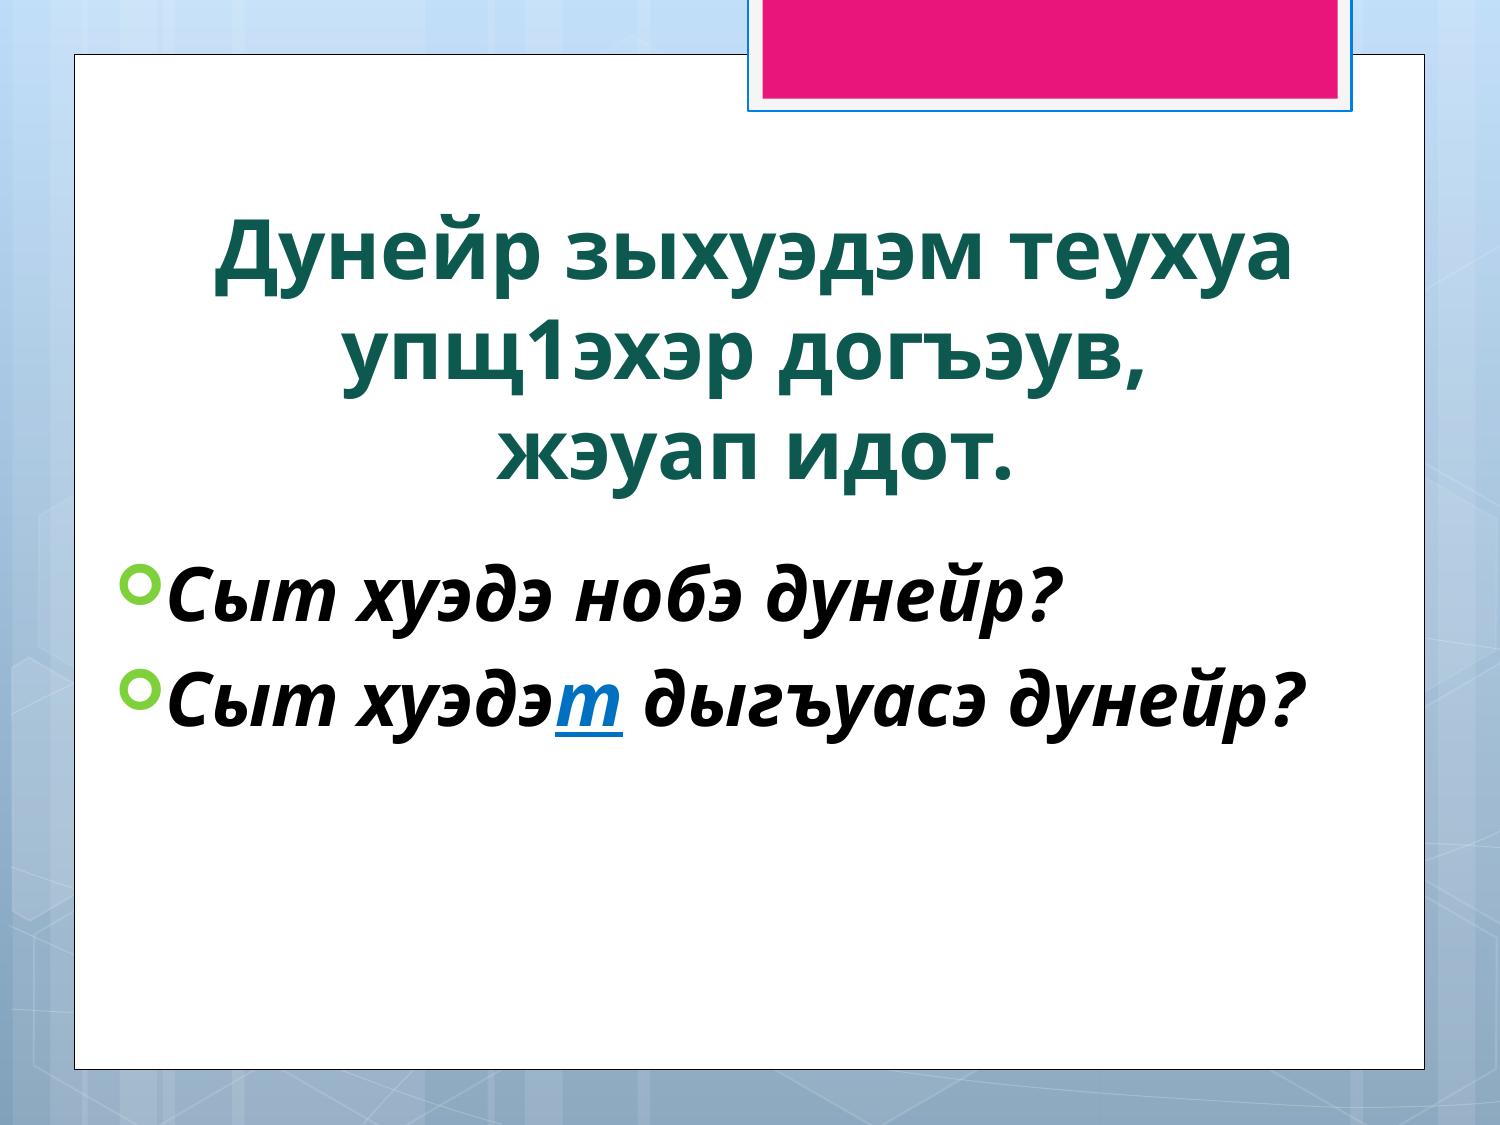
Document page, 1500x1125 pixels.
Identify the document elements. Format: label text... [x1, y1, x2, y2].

list Сыт хуэдэ нобэ дунейр? Сыт хуэдэт дыгъуасэ дунейр? [88, 538, 1424, 957]
title Дунейр зыхуэдэм теухуа упщ1эхэр догъэув, жэуап идот. [100, 113, 1412, 504]
